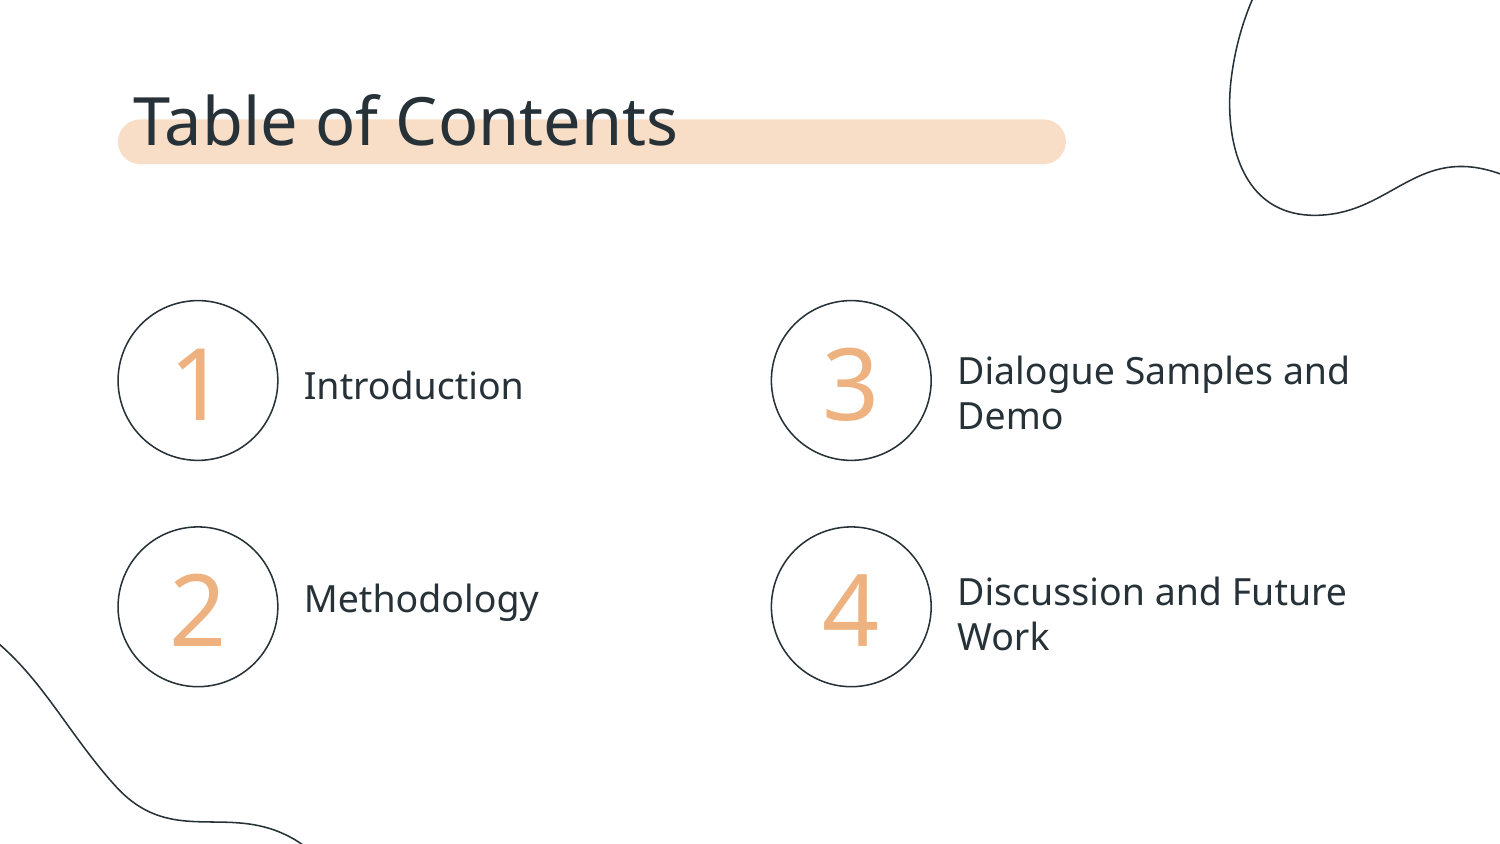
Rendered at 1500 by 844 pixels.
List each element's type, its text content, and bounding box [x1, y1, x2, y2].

title 1 [125, 322, 271, 439]
subtitle Discussion and Future Work [942, 553, 1383, 614]
text_box [924, 573, 932, 640]
text_box [143, 300, 253, 322]
title 4 [778, 549, 924, 665]
text_box [118, 347, 125, 413]
text_box [796, 526, 907, 549]
text_box [118, 574, 125, 640]
text_box [143, 439, 253, 461]
text_box [771, 348, 778, 413]
text_box [796, 665, 906, 687]
text_box [924, 347, 932, 414]
text_box [271, 348, 278, 413]
text_box [143, 665, 253, 687]
title 3 [778, 322, 924, 439]
text_box [796, 439, 906, 461]
title Table of Contents [118, 63, 1382, 165]
subtitle Introduction [288, 346, 729, 408]
title 2 [125, 549, 271, 665]
subtitle Dialogue Samples and Demo [942, 331, 1383, 393]
text_box [271, 574, 278, 640]
text_box [142, 526, 254, 549]
text_box [796, 300, 906, 322]
text_box [771, 575, 778, 639]
subtitle Methodology [288, 560, 729, 622]
